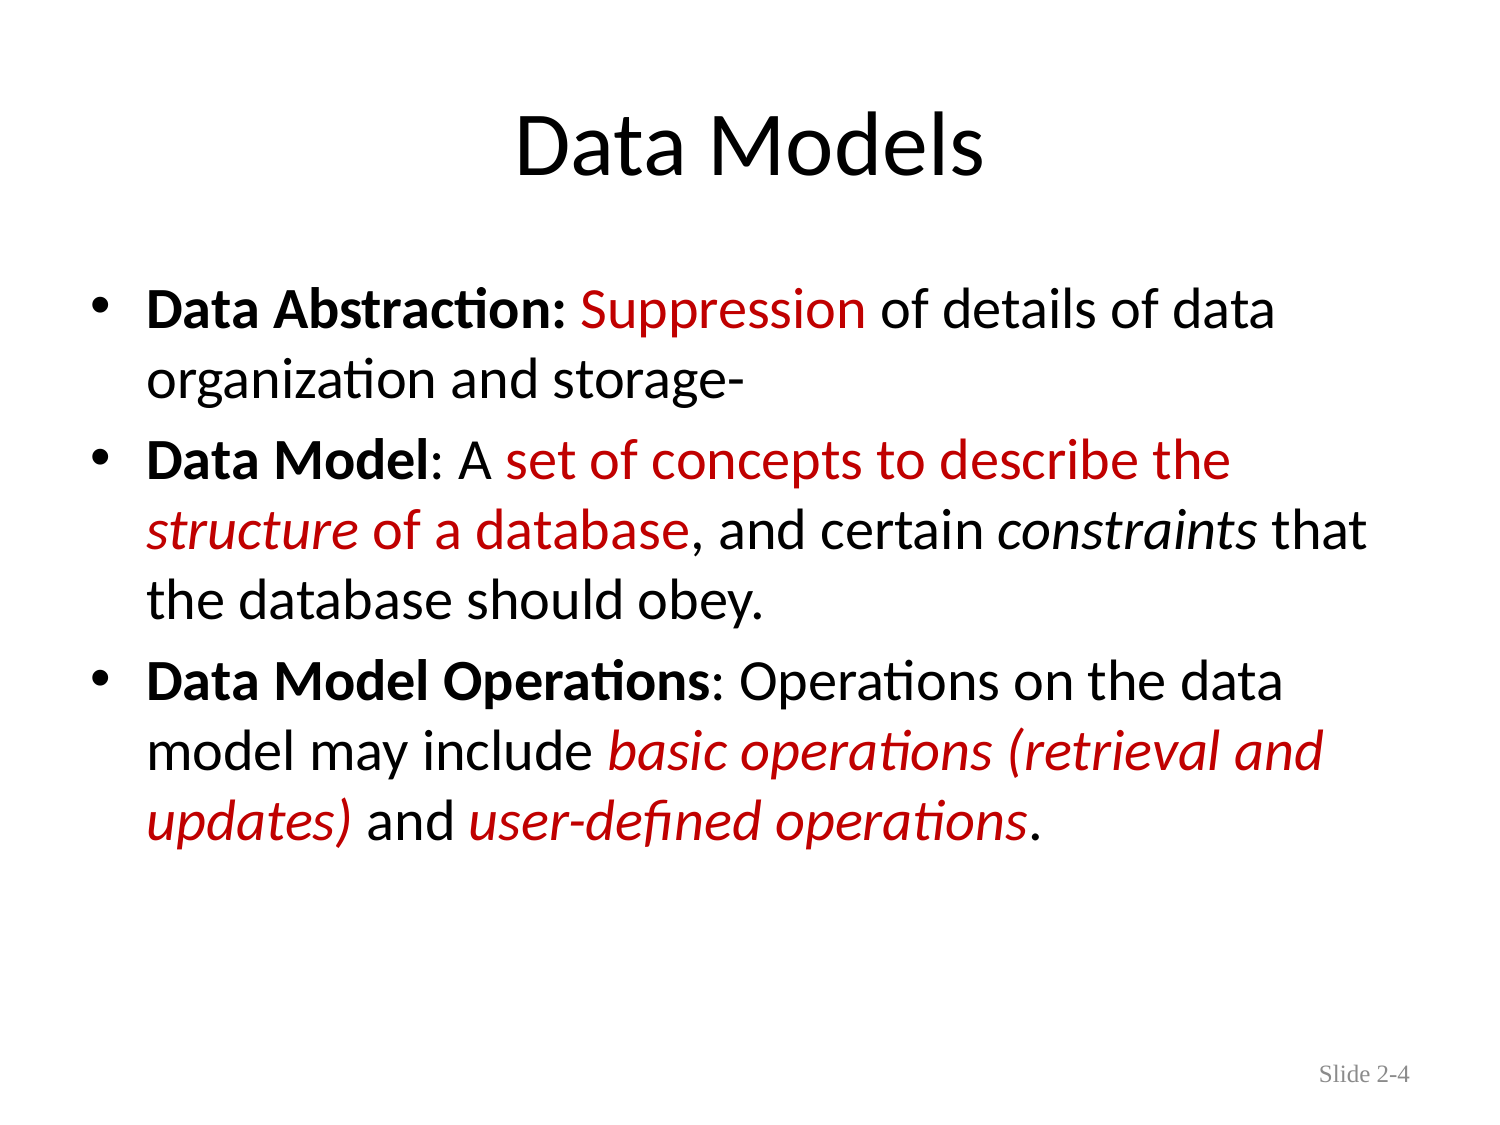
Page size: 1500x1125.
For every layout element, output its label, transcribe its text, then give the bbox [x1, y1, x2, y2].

slide_number Slide 2-4 [1074, 1042, 1425, 1103]
title Data Models [75, 45, 1425, 233]
list Data Abstraction: Suppression of details of data organization and storage- Data Model: A set of concepts to describe the structure of a database, and certain constraints that the database should obey. Data Model Operations: Operations on the data model may include basic operations (retrieval and updates) and user-defined operations. [75, 262, 1425, 1005]
